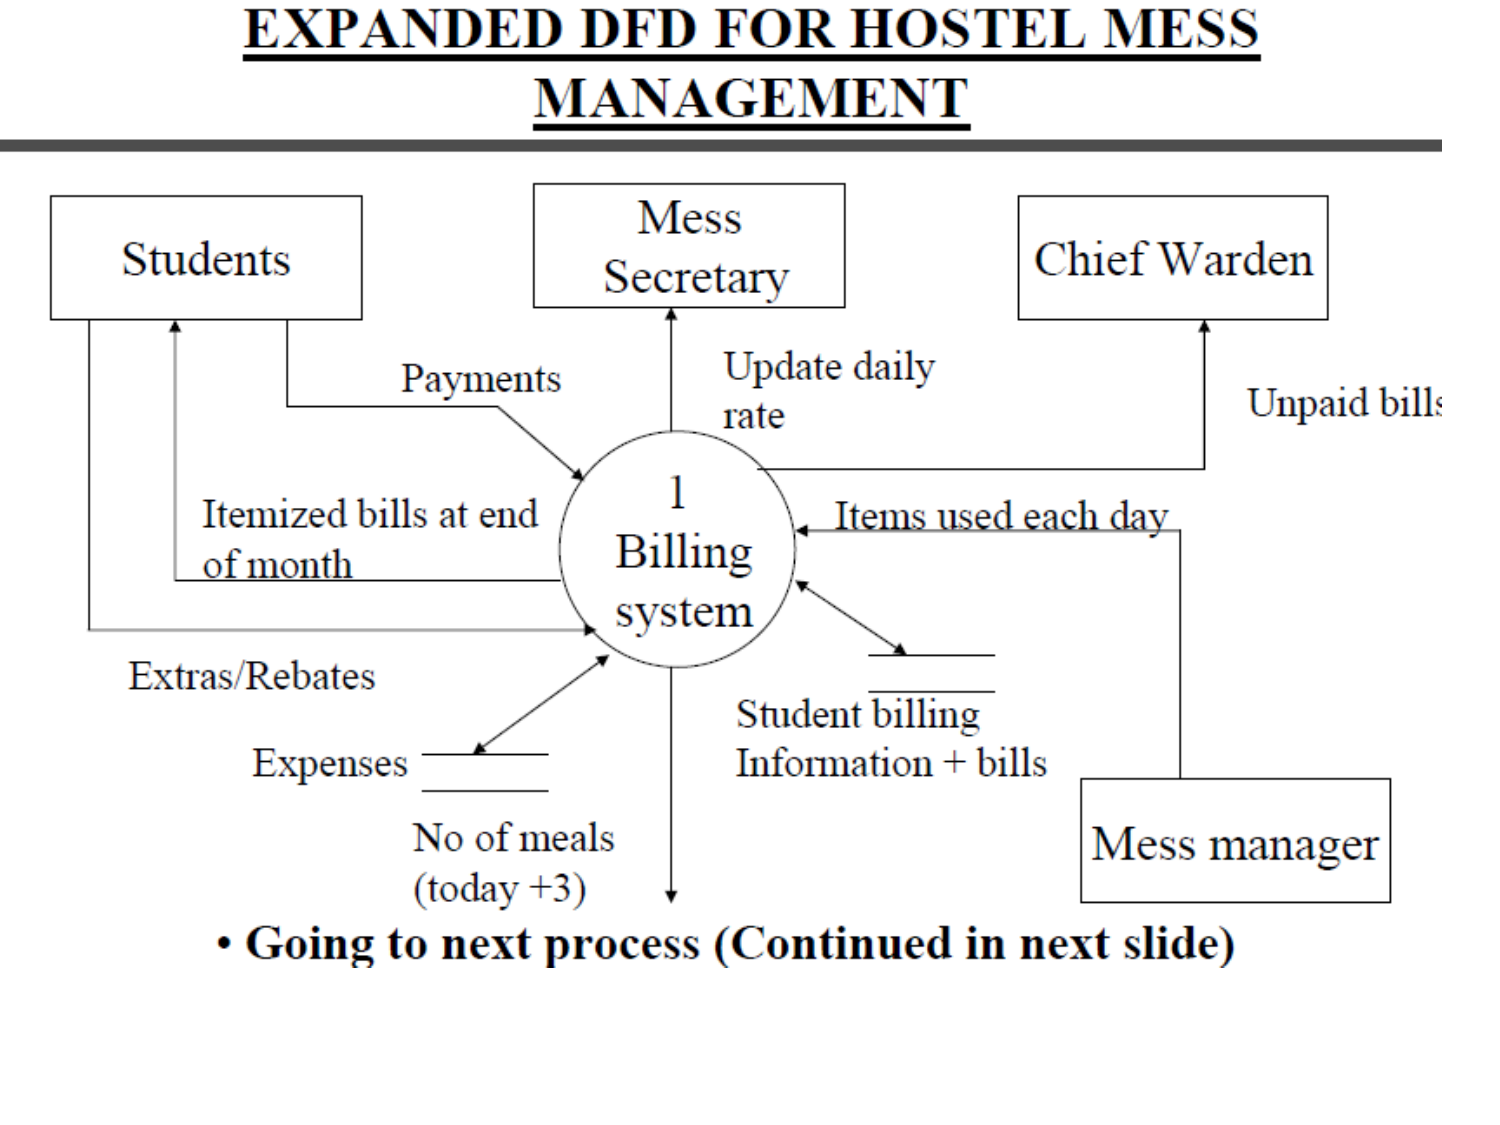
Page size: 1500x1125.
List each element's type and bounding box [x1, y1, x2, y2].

list [0, 0, 1442, 968]
